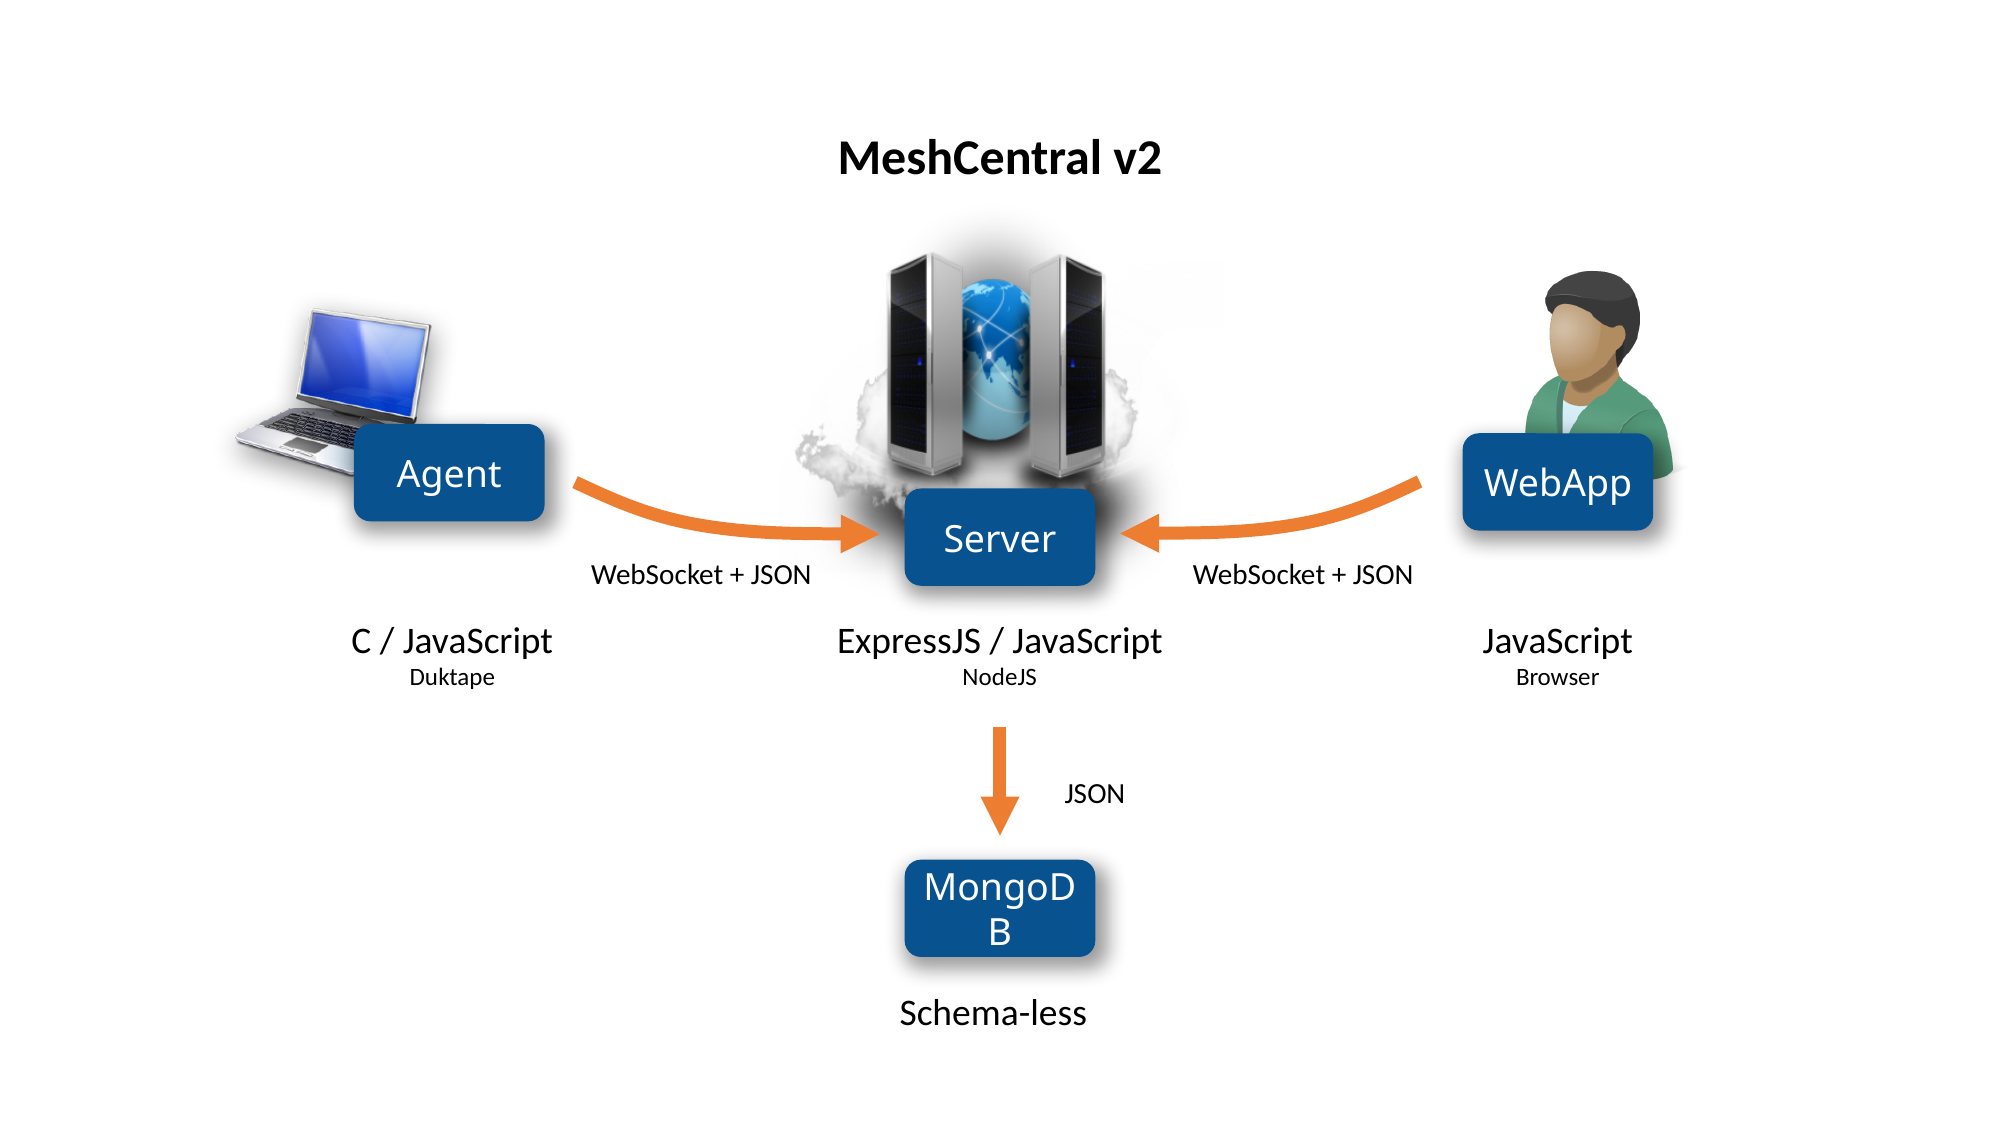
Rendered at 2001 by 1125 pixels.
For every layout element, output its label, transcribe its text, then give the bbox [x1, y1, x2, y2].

text_box JSON [1049, 766, 1141, 817]
text_box WebSocket + JSON [576, 547, 777, 598]
text_box WebApp [1462, 433, 1654, 531]
picture [1488, 255, 1728, 494]
picture [232, 280, 437, 485]
text_box [1223, 480, 1421, 533]
text_box Schema-less [884, 980, 1103, 1041]
text_box [574, 481, 777, 534]
text_box MeshCentral v2 [802, 117, 1198, 167]
text_box Agent [353, 423, 545, 522]
picture [777, 167, 1223, 645]
text_box MongoDB [904, 859, 1096, 957]
text_box C / JavaScript Duktape [336, 608, 569, 699]
text_box JavaScript Browser [1467, 608, 1648, 699]
text_box ExpressJS / JavaScript NodeJS [822, 645, 1178, 699]
text_box WebSocket + JSON [1223, 547, 1429, 598]
